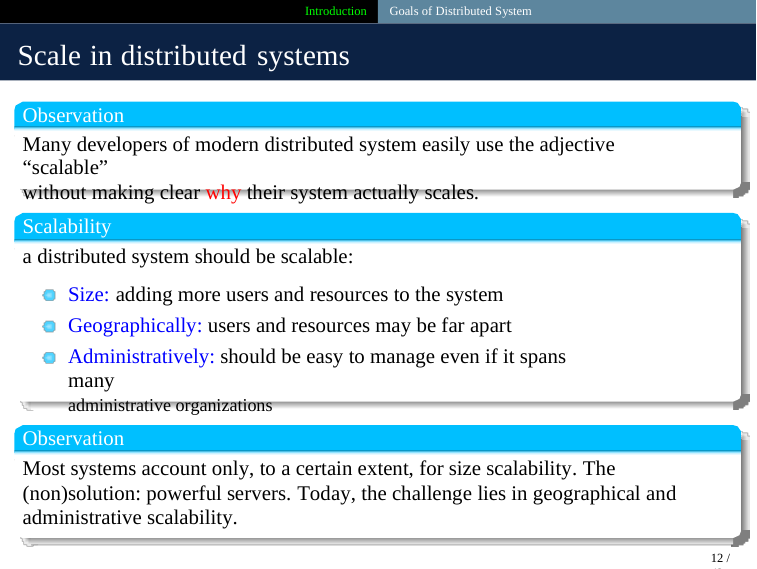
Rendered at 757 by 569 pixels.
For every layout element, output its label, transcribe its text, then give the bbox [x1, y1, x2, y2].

text_box 12 / 42 [708, 550, 746, 568]
text_box Scalability a distributed system should be scalable: Size: adding more users and resources to the system Geographically: users and resources may be far apart Administratively: should be easy to manage even if it spans many administrative organizations [20, 216, 618, 397]
text_box [734, 530, 750, 547]
text_box Scale in distributed systems [15, 39, 357, 74]
text_box Observation Most systems account only, to a certain extent, for size scalability. The (non)solution: powerful servers. Today, the challenge lies in geographical and administrative scalability. [20, 428, 737, 534]
text_box Introduction Goals of Distributed System [303, 3, 533, 20]
text_box [14, 458, 741, 538]
text_box [0, 0, 756, 567]
text_box Observation Many developers of modern distributed system easily use the adjective “scalable” without making clear why their system actually scales. [20, 104, 706, 185]
text_box [31, 538, 734, 547]
text_box [741, 430, 750, 440]
text_box [742, 440, 750, 530]
